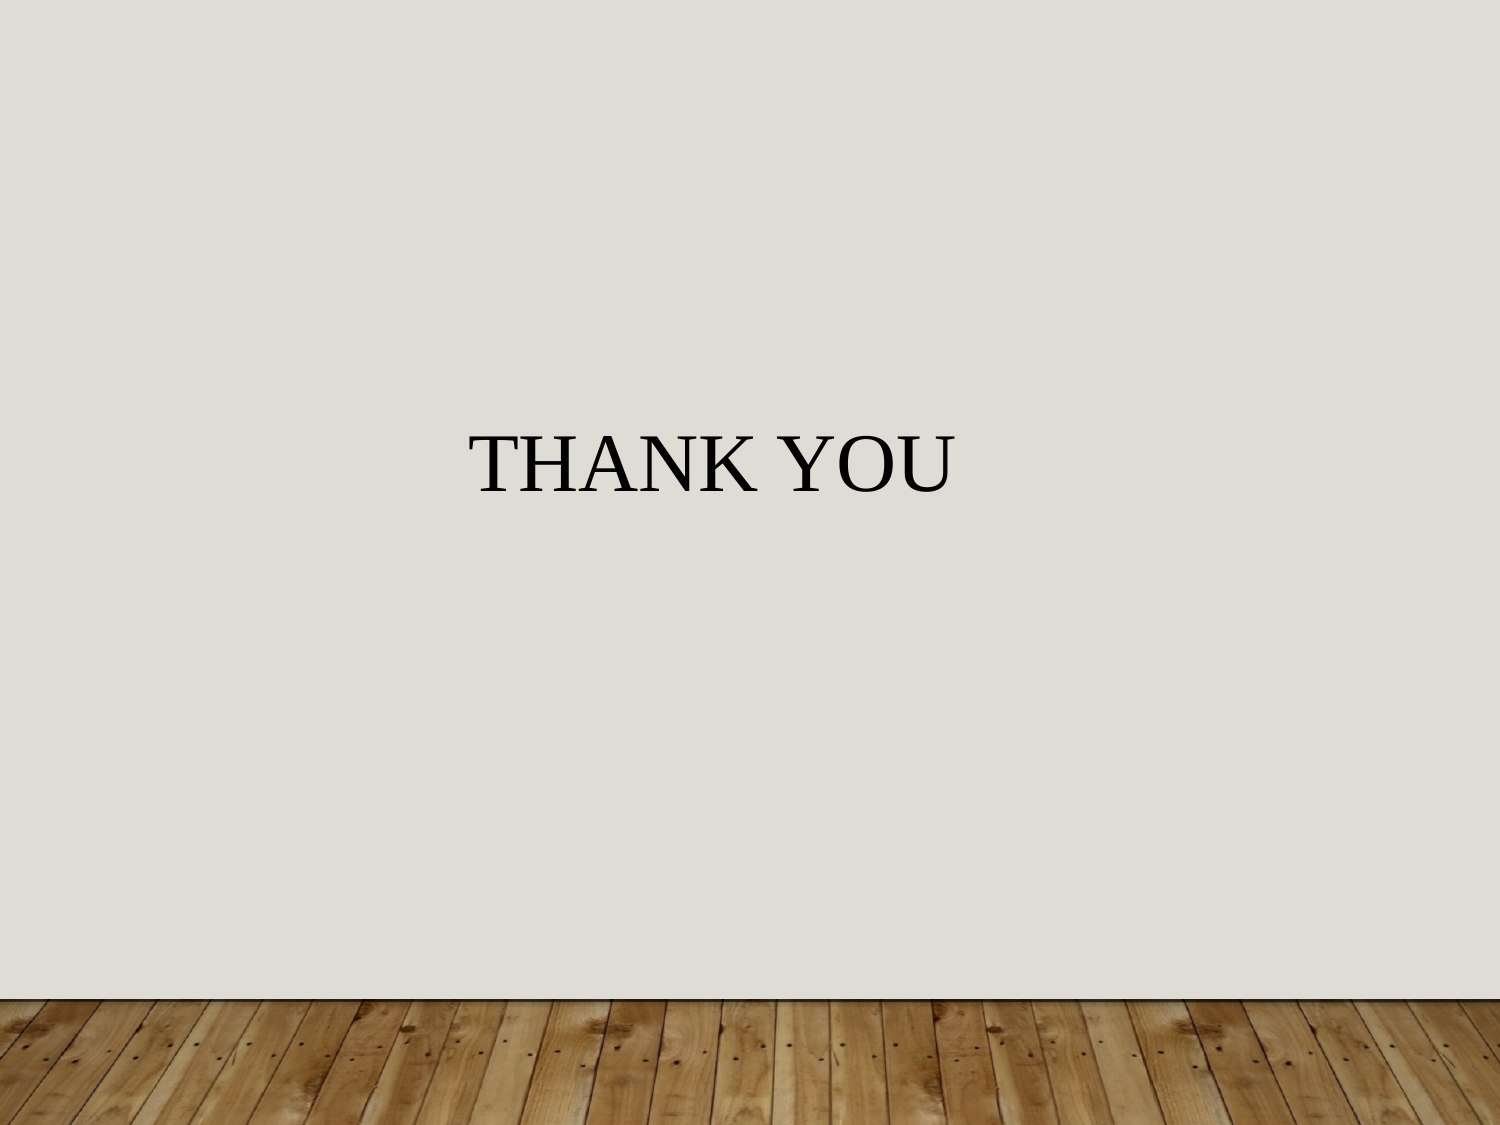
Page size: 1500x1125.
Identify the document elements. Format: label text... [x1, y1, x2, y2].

title THANK YOU [0, 412, 1425, 763]
picture [0, 999, 1500, 1125]
